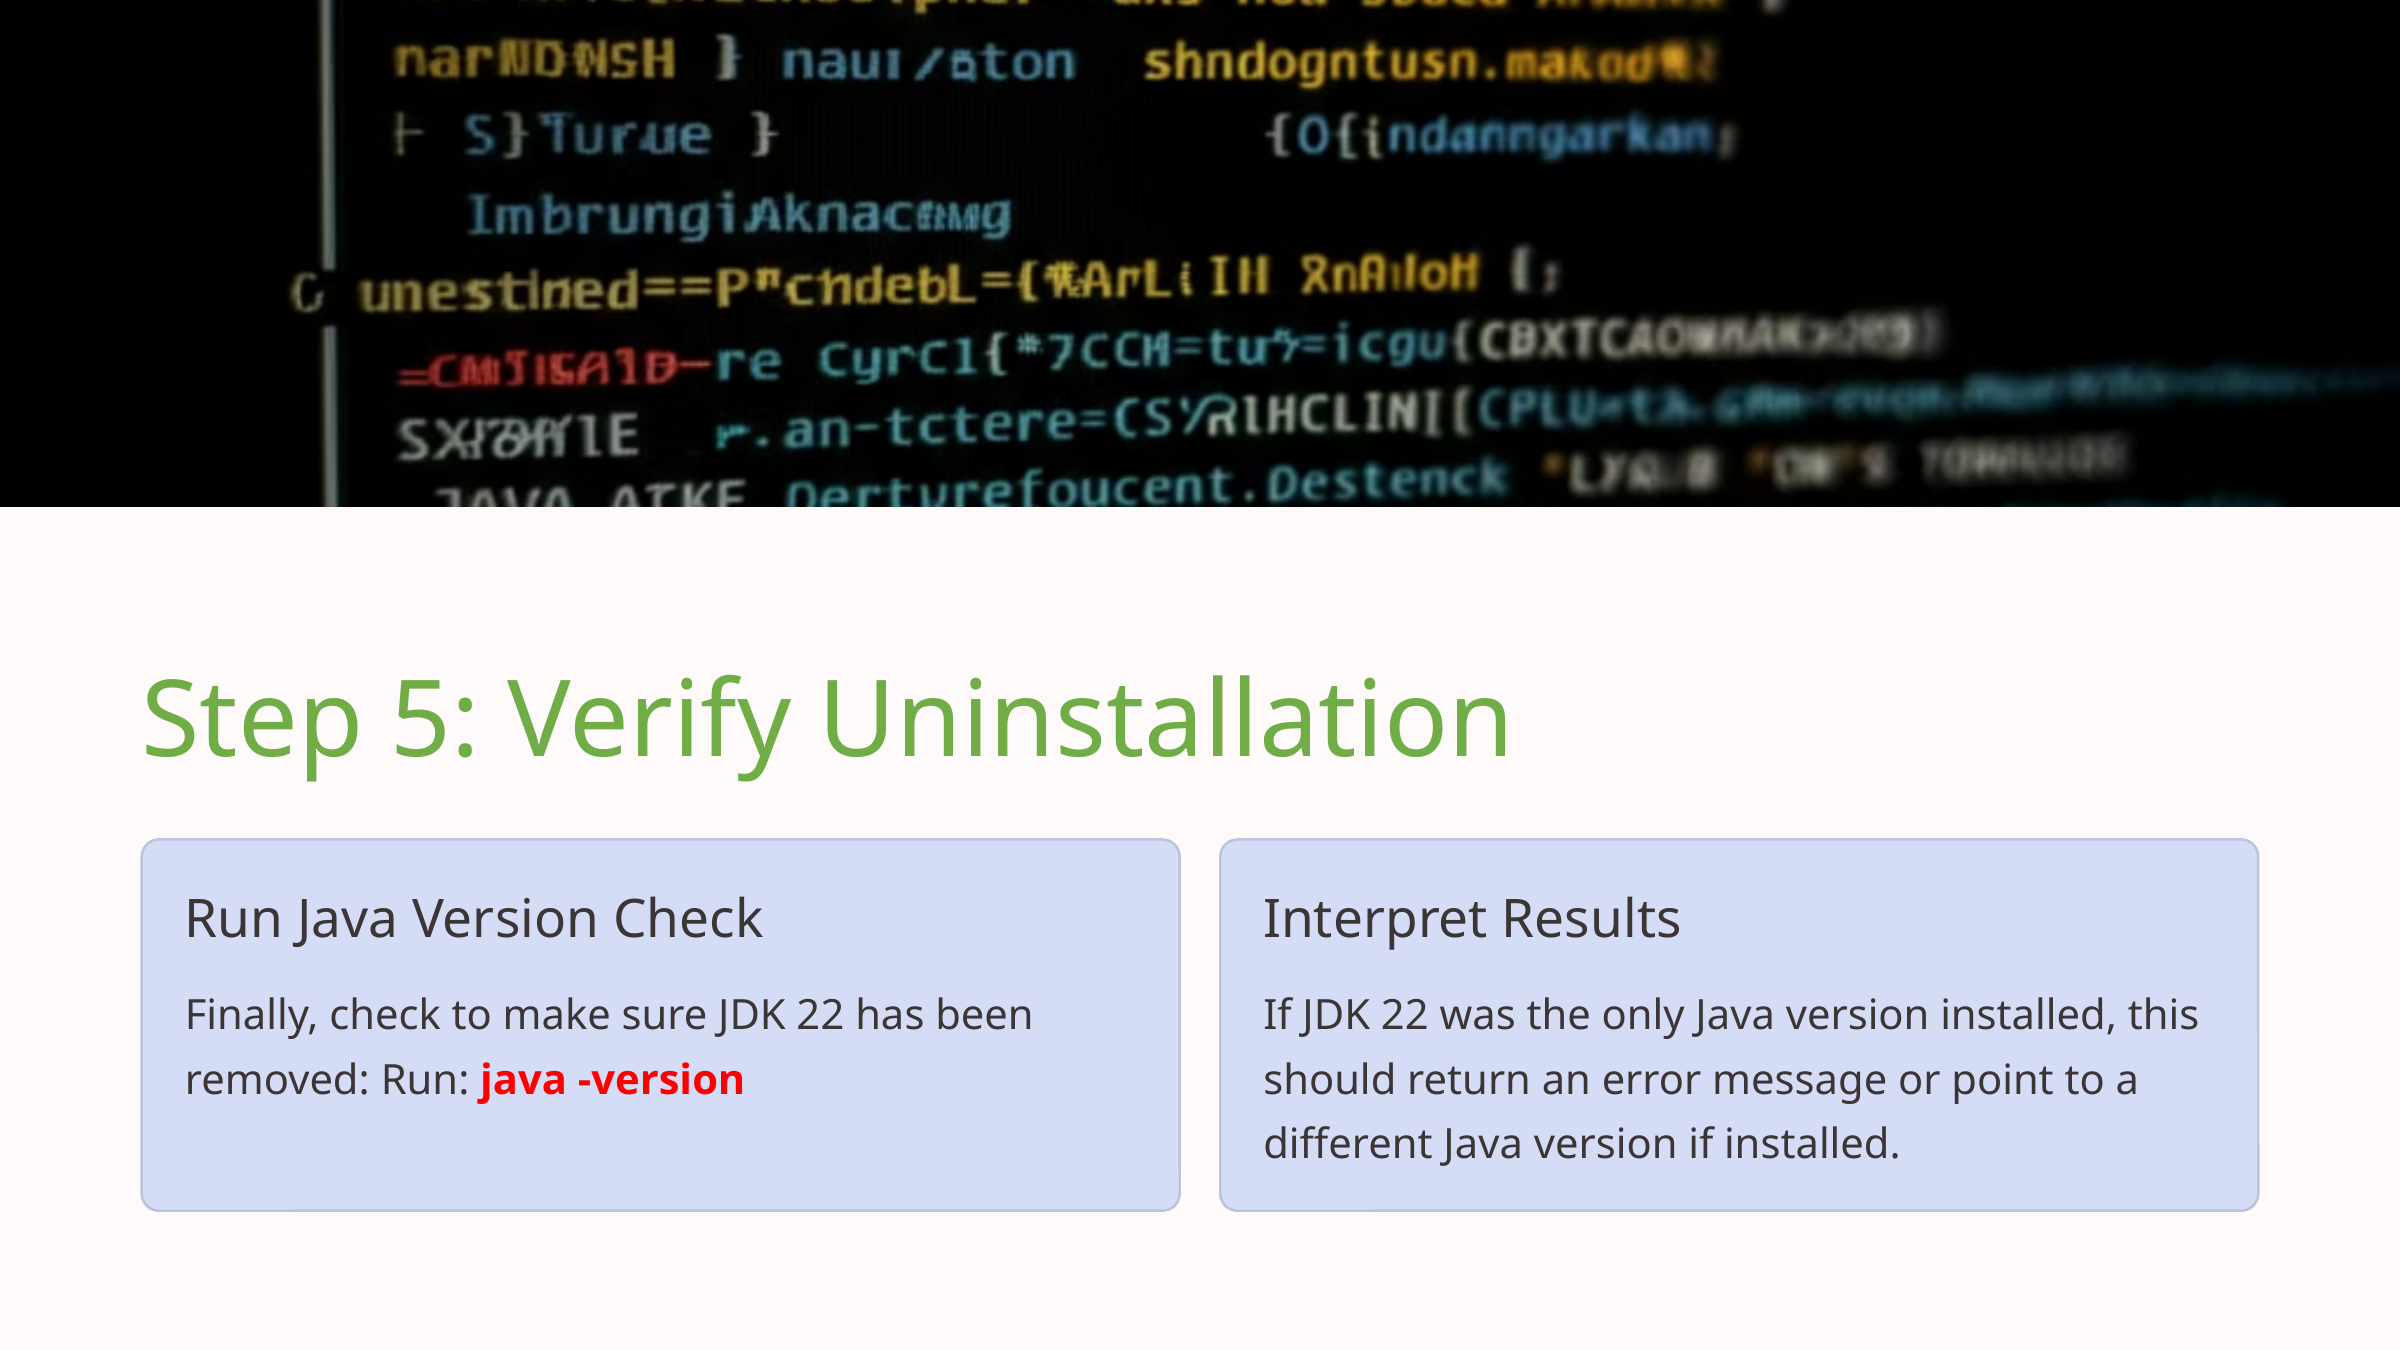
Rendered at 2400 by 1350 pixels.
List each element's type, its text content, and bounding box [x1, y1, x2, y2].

text_box If JDK 22 was the only Java version installed, this should return an error message or point to a different Java version if installed. [1263, 973, 2216, 1168]
text_box [141, 839, 1180, 1211]
text_box Run Java Version Check [184, 882, 826, 949]
picture [0, 0, 2400, 507]
text_box Finally, check to make sure JDK 22 has been removed: Run: java -version [184, 973, 1137, 1103]
text_box Step 5: Verify Uninstallation [141, 645, 1647, 779]
text_box Interpret Results [1263, 882, 1797, 949]
text_box [1220, 839, 2259, 1211]
